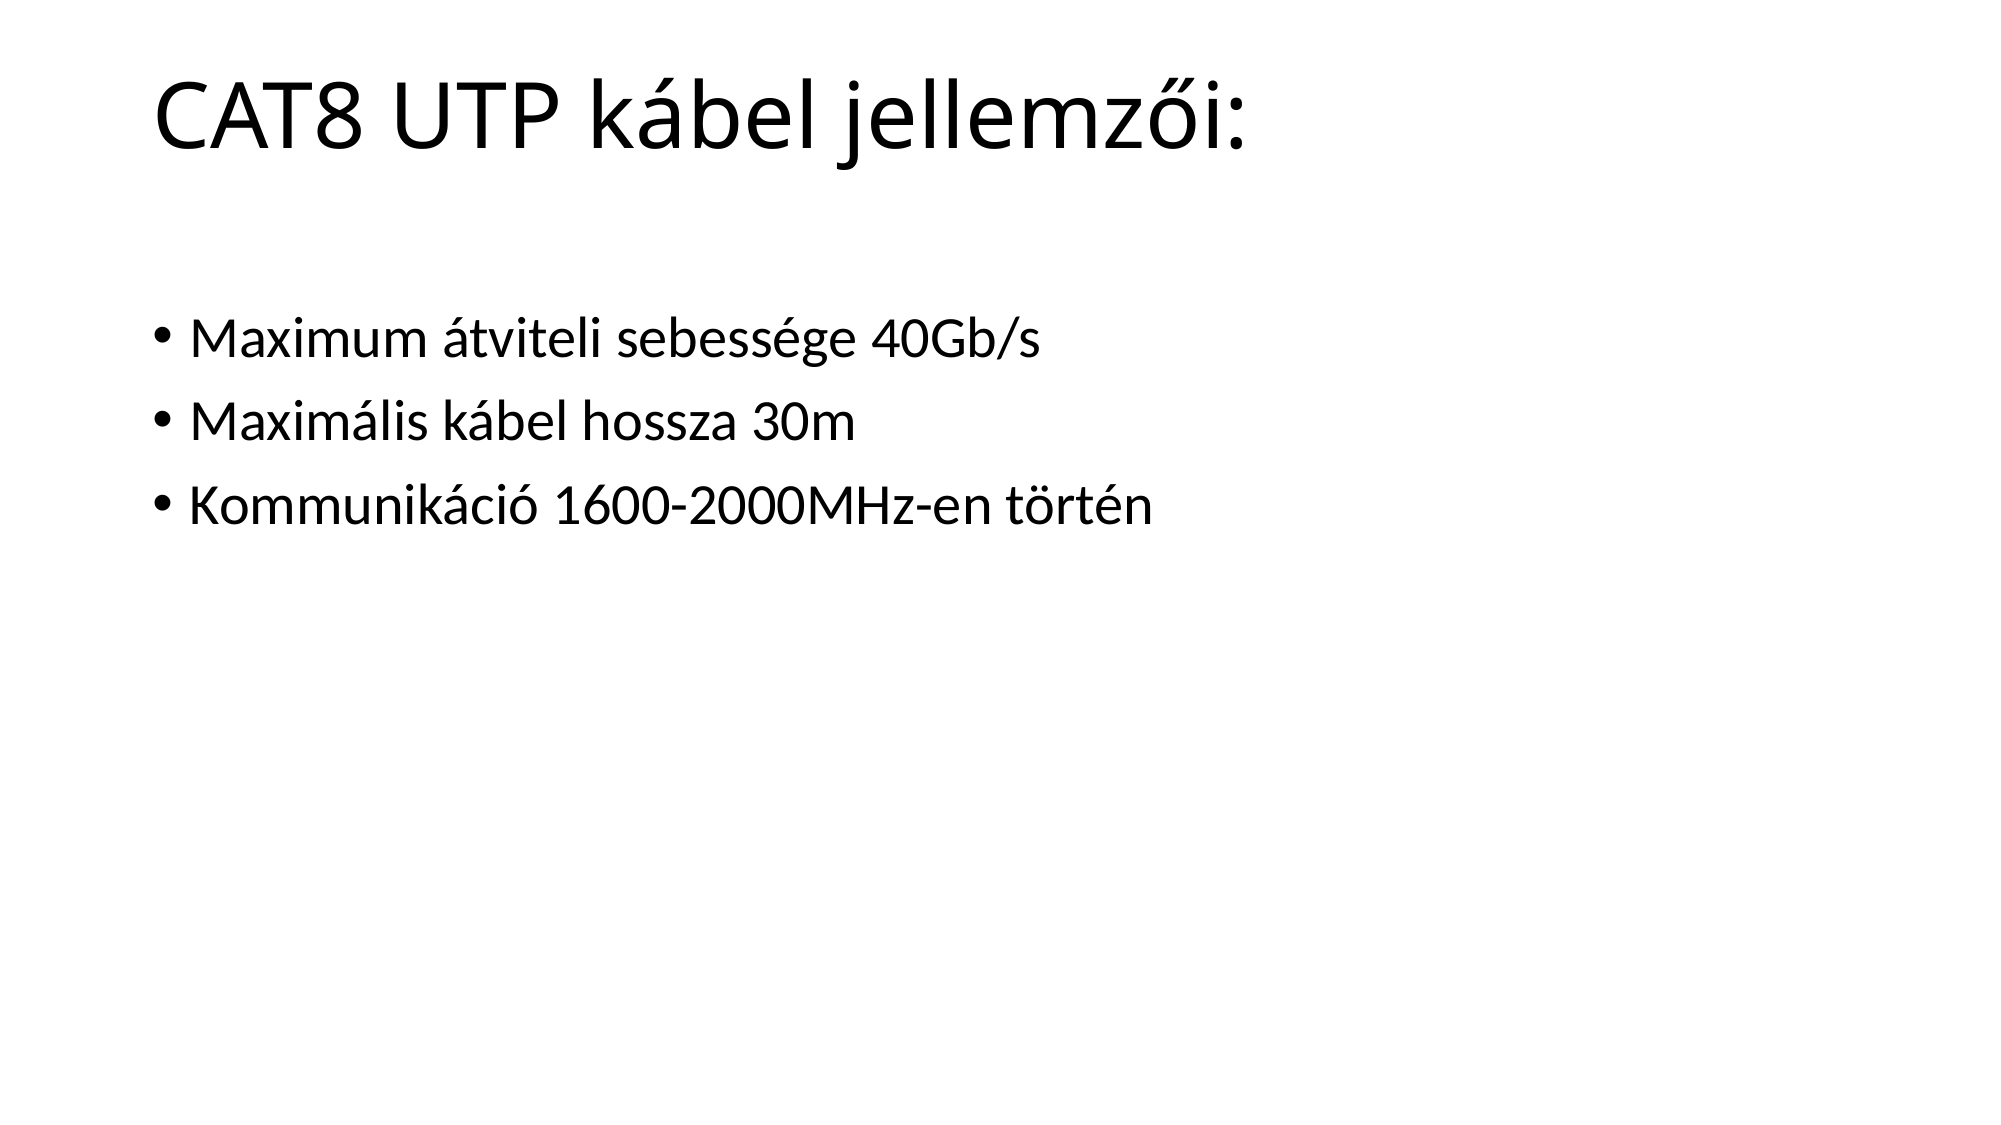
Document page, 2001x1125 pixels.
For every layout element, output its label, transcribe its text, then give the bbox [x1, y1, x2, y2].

list Maximum átviteli sebessége 40Gb/s Maximális kábel hossza 30m Kommunikáció 1600-2000MHz-en történ [137, 299, 1863, 1014]
title CAT8 UTP kábel jellemzői: [137, 59, 1863, 278]
